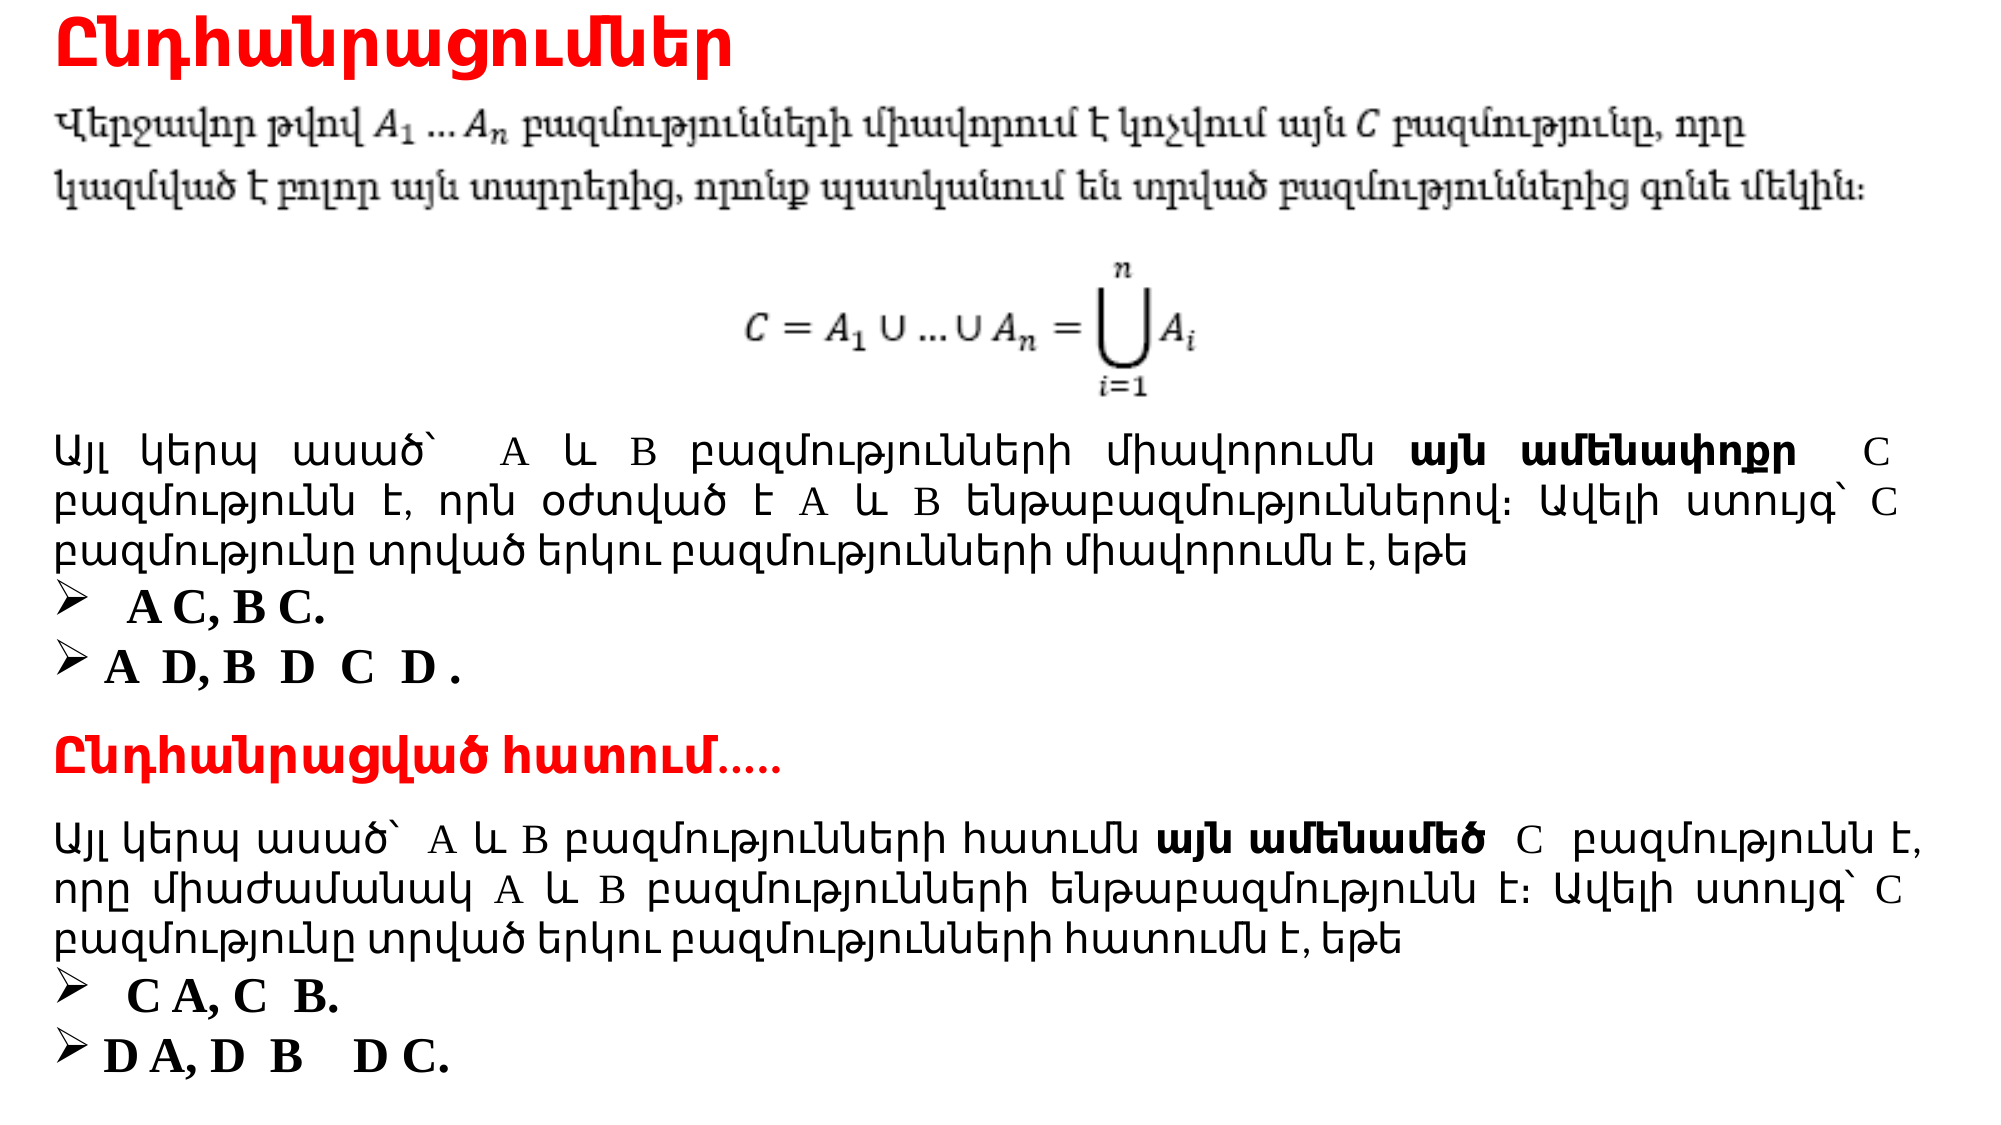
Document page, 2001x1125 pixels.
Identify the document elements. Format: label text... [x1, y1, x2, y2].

text_box Ընդհանրացված հատում..... [37, 716, 1917, 791]
title Ընդհանրացումներ [38, 0, 1764, 87]
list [35, 87, 1953, 422]
